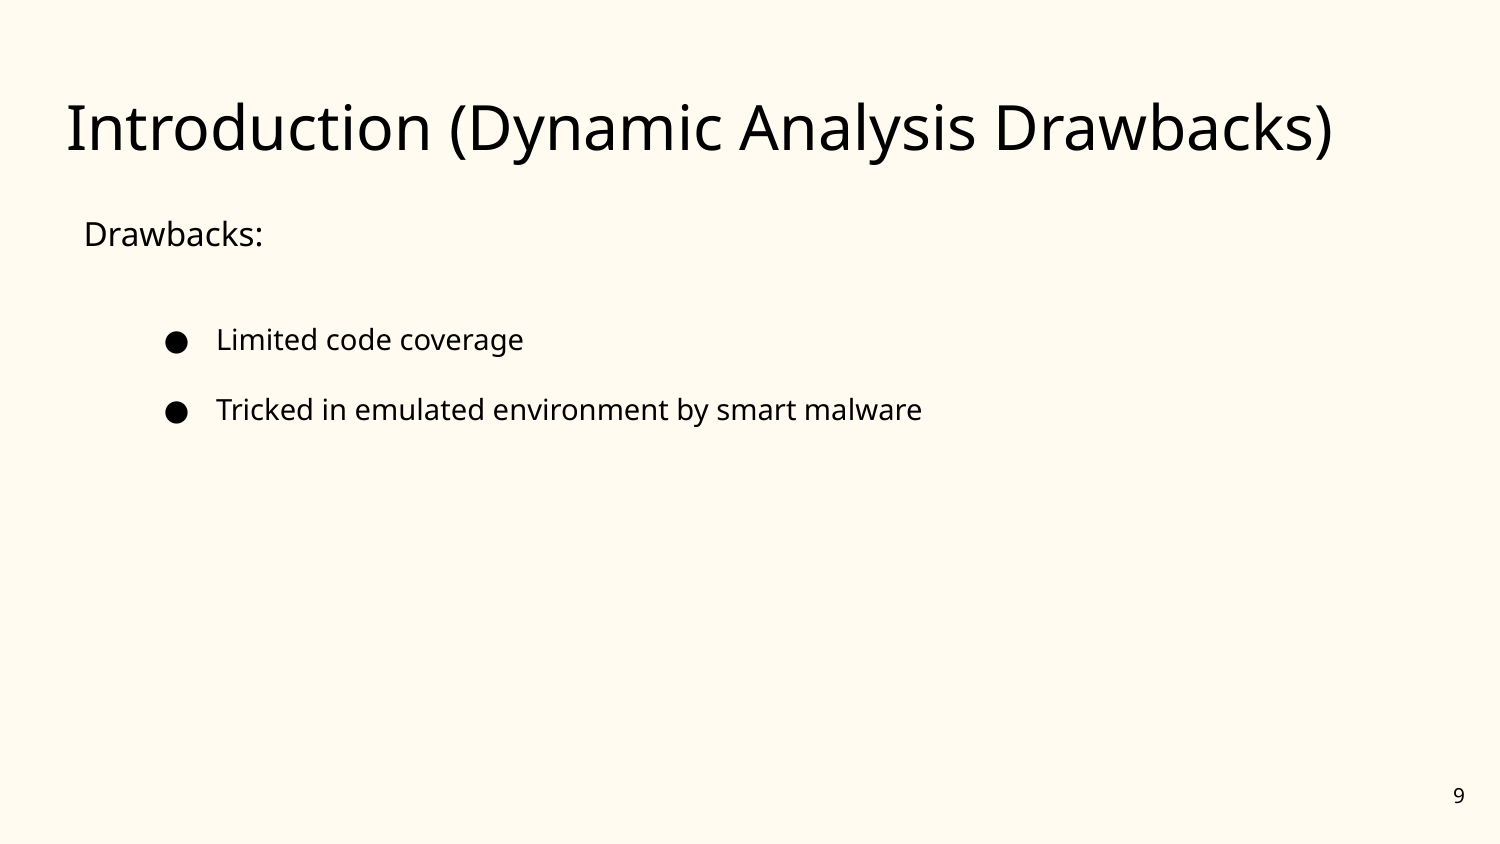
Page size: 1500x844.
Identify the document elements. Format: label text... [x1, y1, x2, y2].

title Introduction (Dynamic Analysis Drawbacks) [51, 72, 1449, 174]
list Drawbacks: Limited code coverage Tricked in emulated environment by smart malware [51, 192, 1449, 750]
slide_number 9 [1389, 764, 1480, 830]
